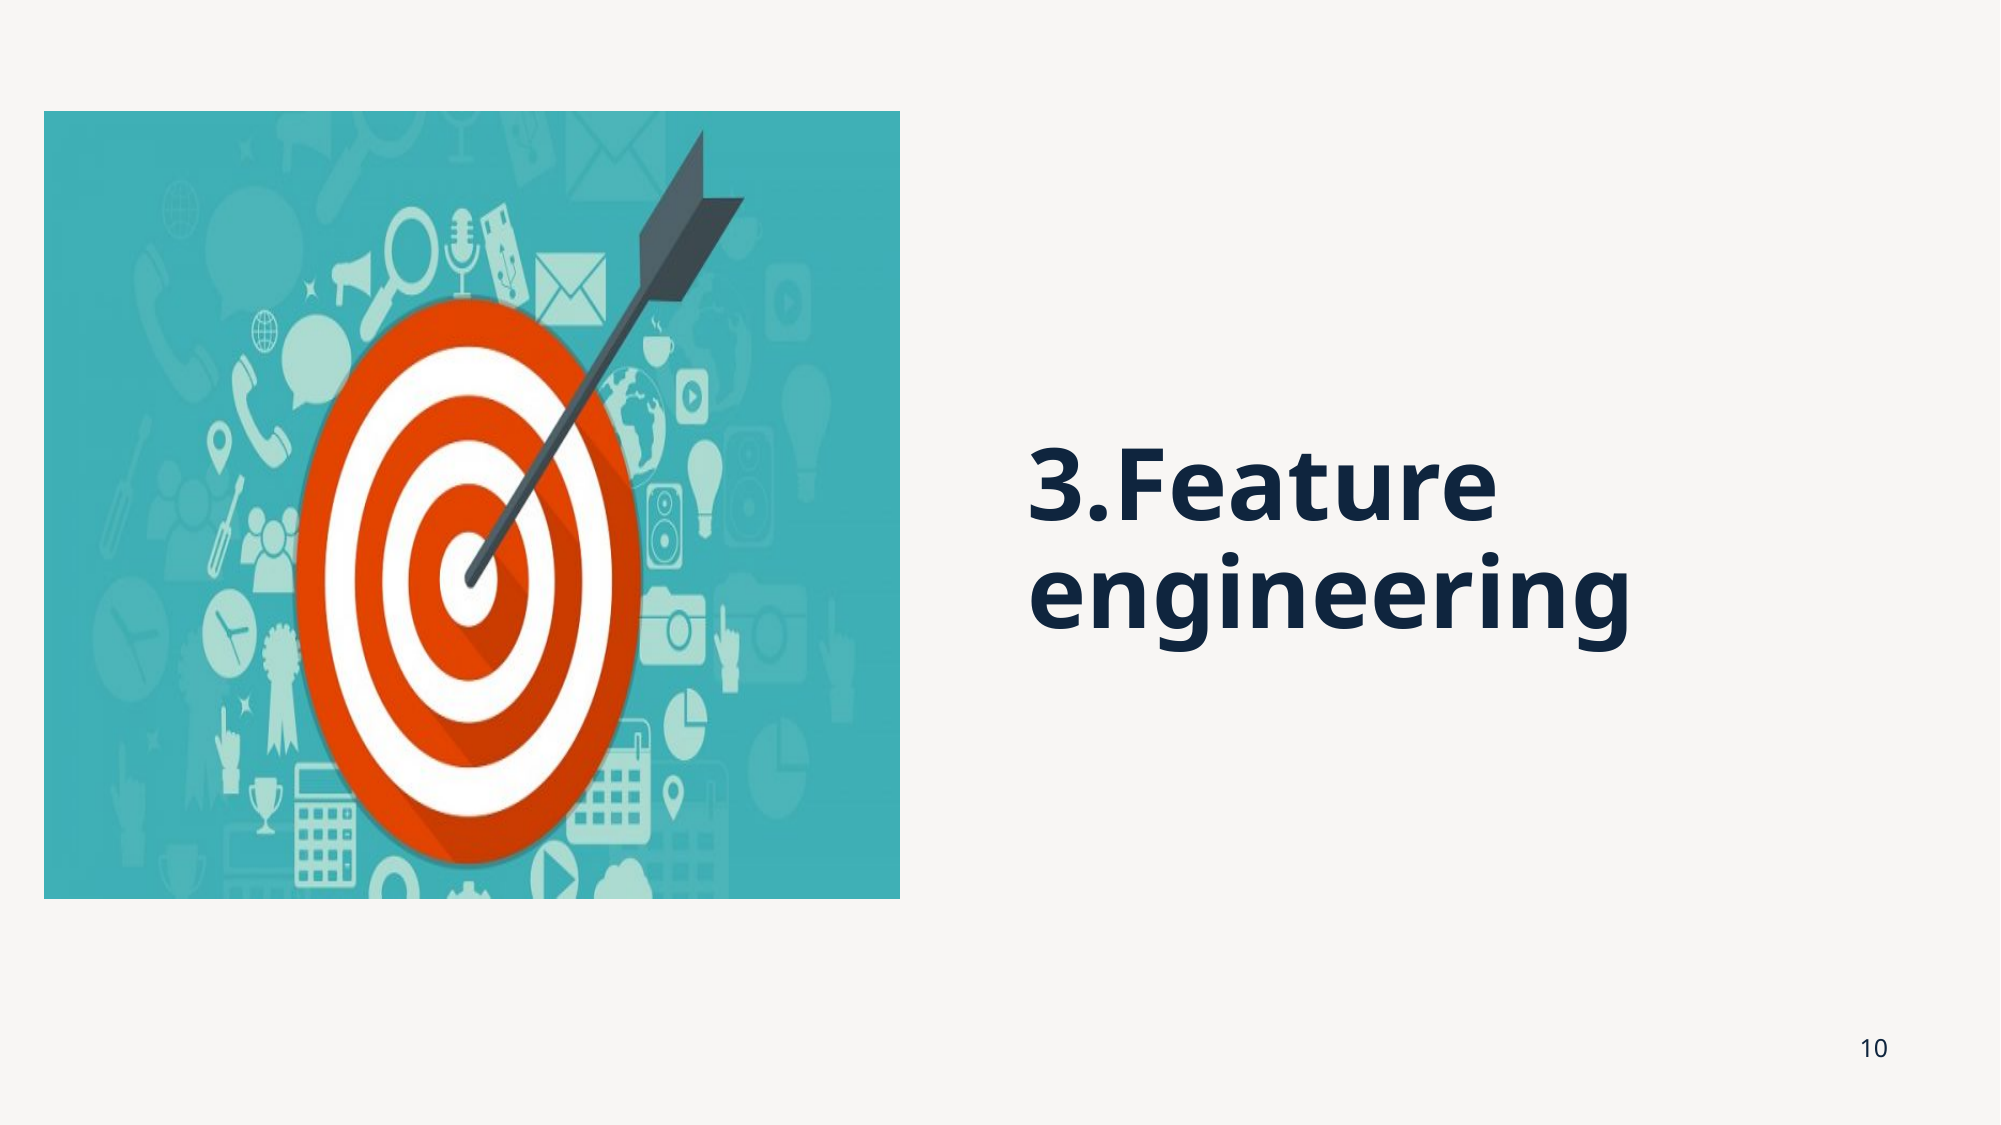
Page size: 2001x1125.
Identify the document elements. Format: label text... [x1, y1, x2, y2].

title 3.Feature engineering [1012, 380, 1754, 606]
slide_number 10 [1836, 1020, 1912, 1080]
list [999, 606, 1767, 884]
picture [44, 111, 900, 899]
